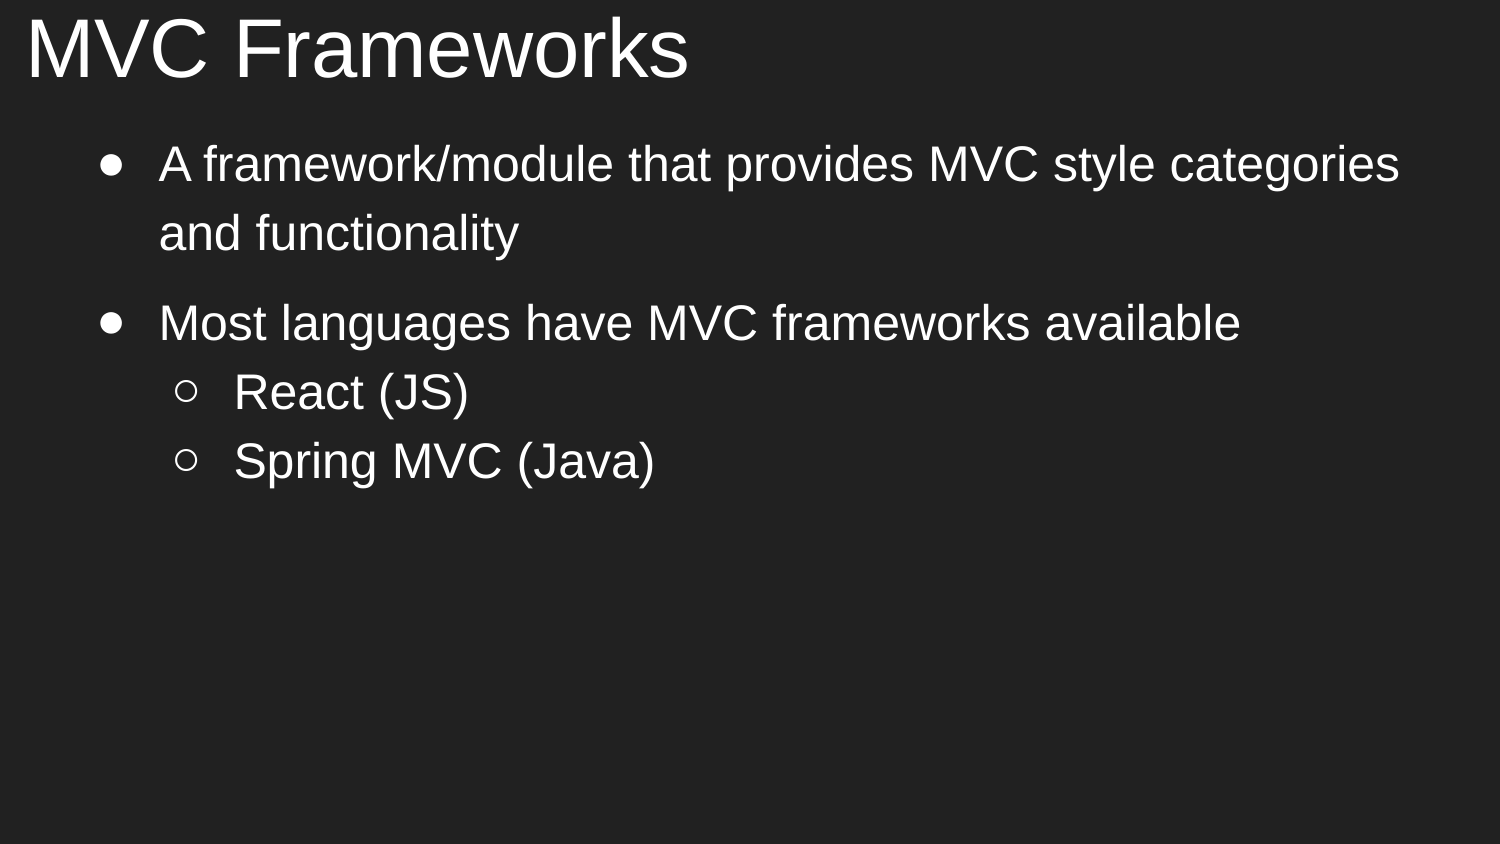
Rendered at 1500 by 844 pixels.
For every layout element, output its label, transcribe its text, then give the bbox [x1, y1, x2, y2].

text_box A framework/module that provides MVC style categories and functionality Most languages have MVC frameworks available React (JS) Spring MVC (Java) [68, 107, 1483, 822]
title MVC Frameworks [10, 0, 1449, 66]
